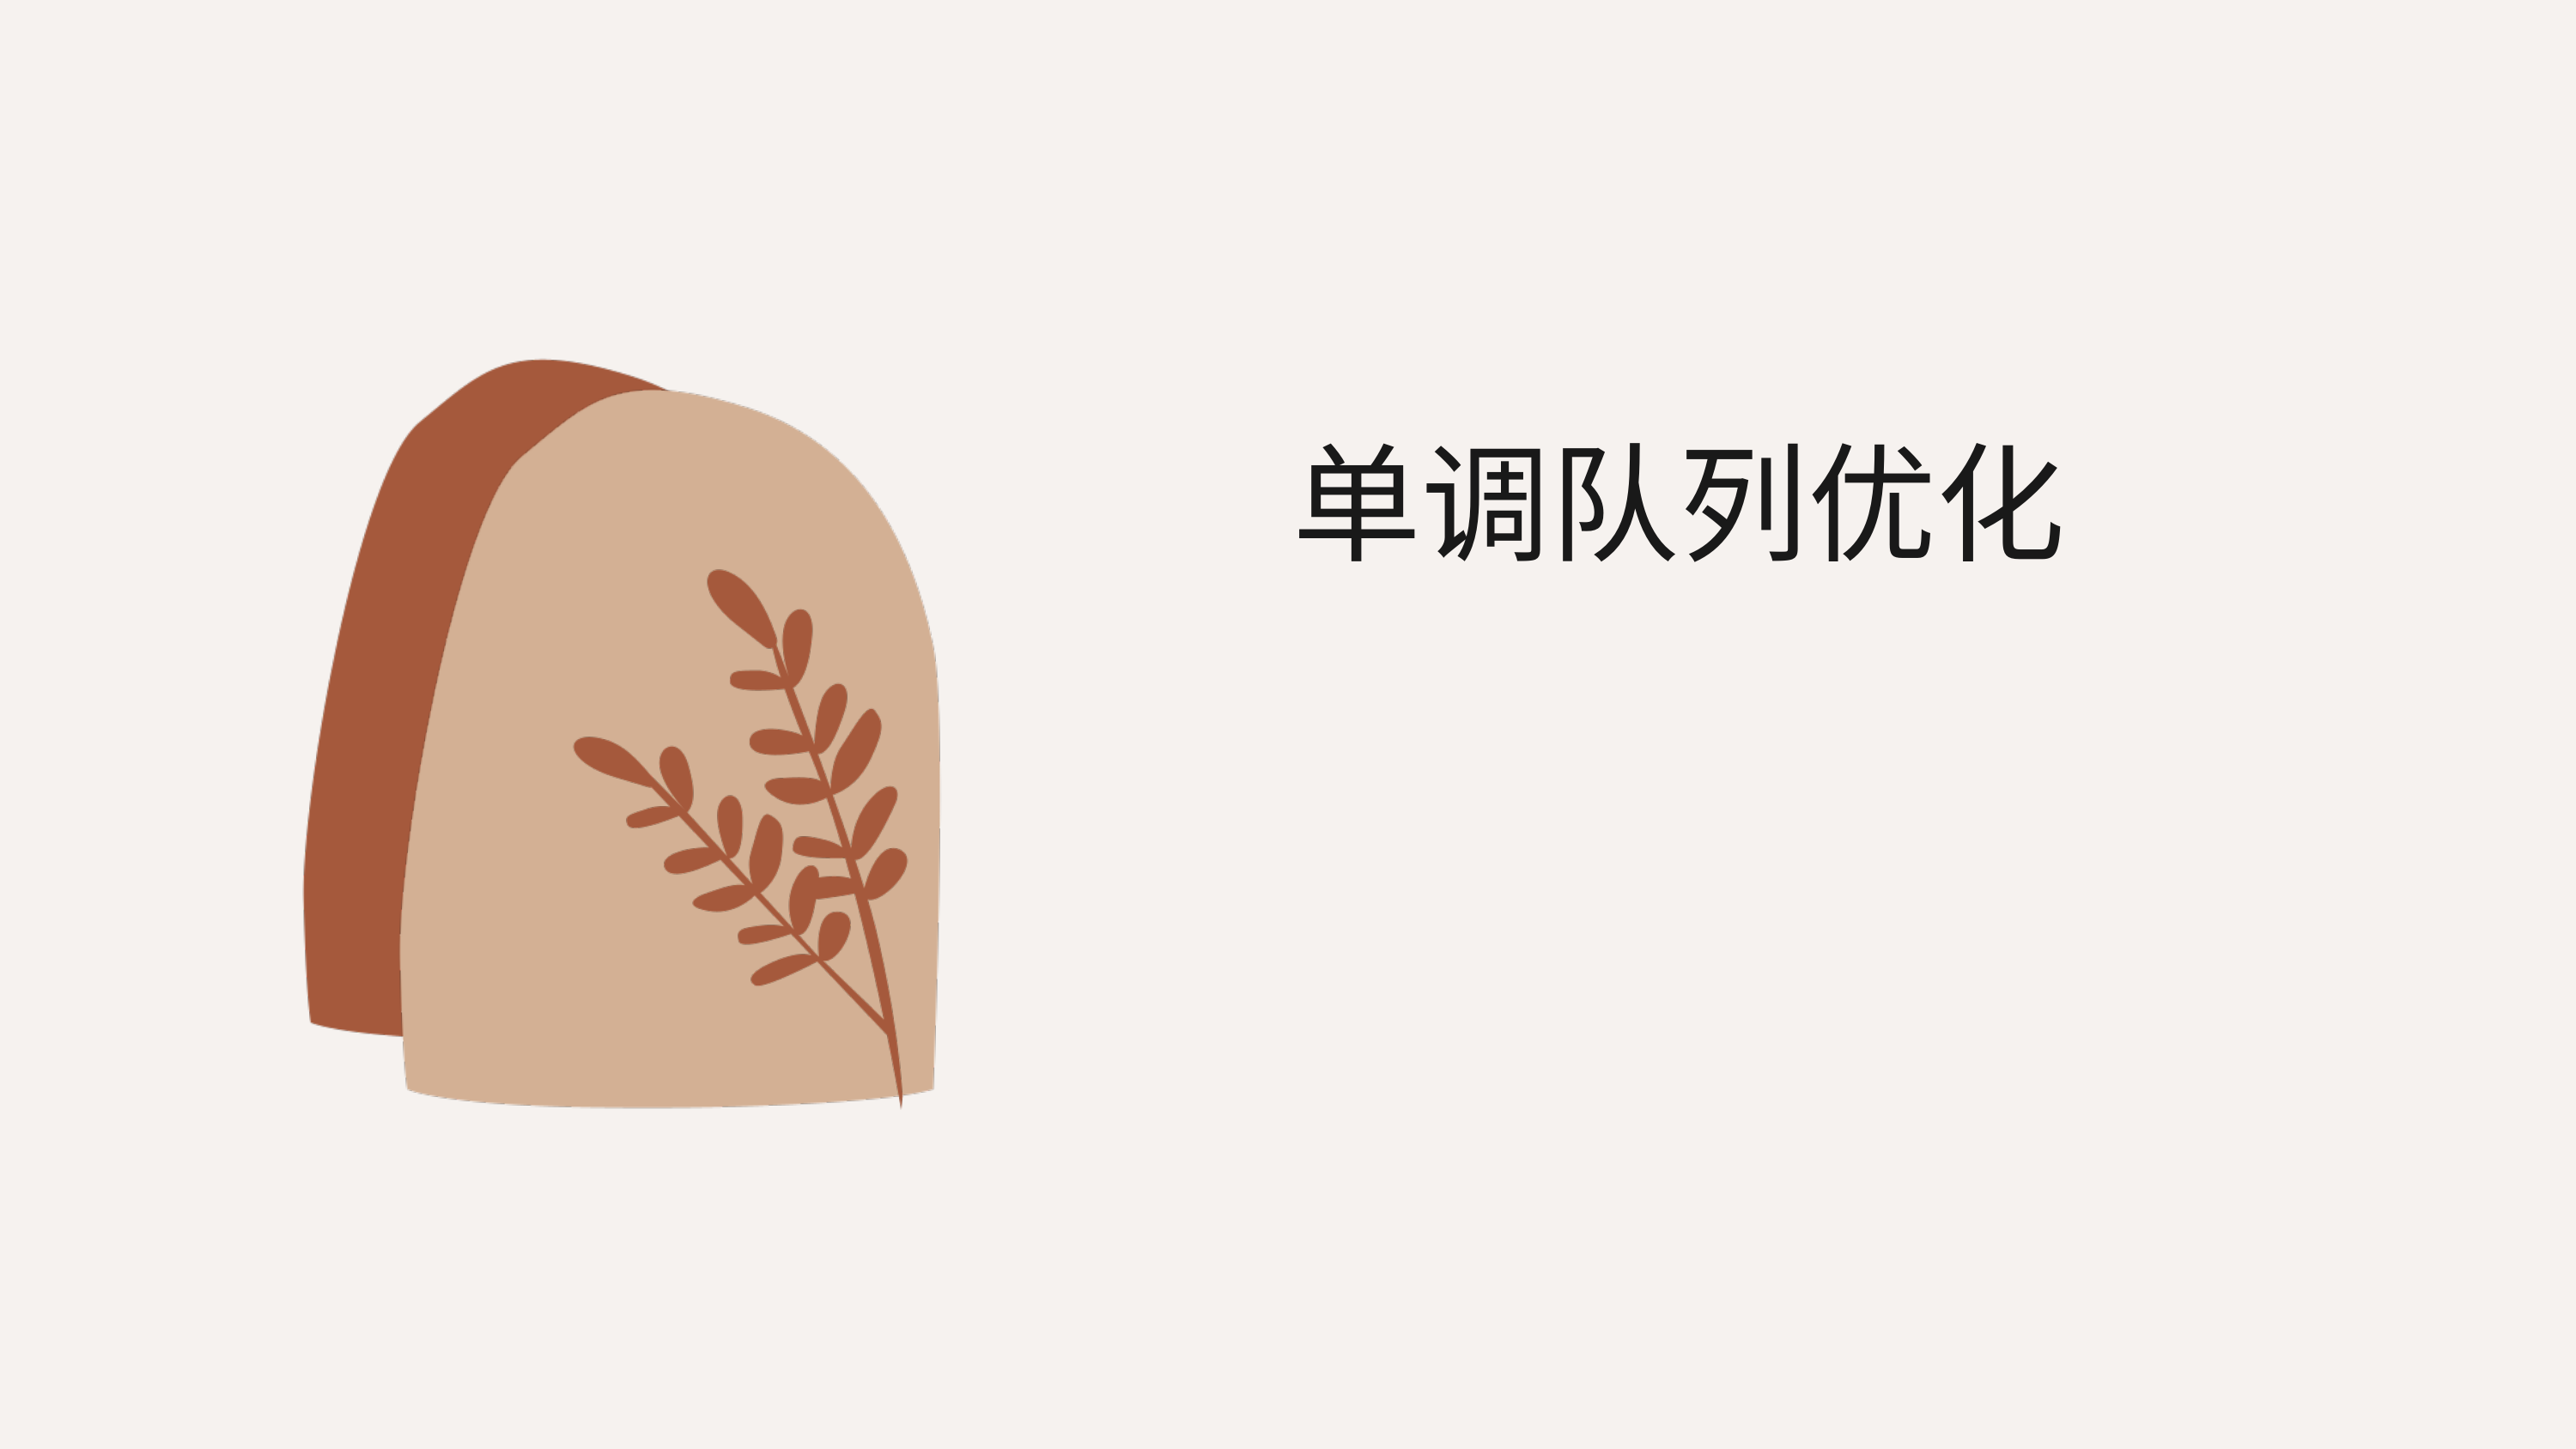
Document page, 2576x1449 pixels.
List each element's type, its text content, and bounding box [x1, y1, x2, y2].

picture [301, 338, 949, 1110]
text_box 单调队列优化 [1292, 421, 2274, 578]
